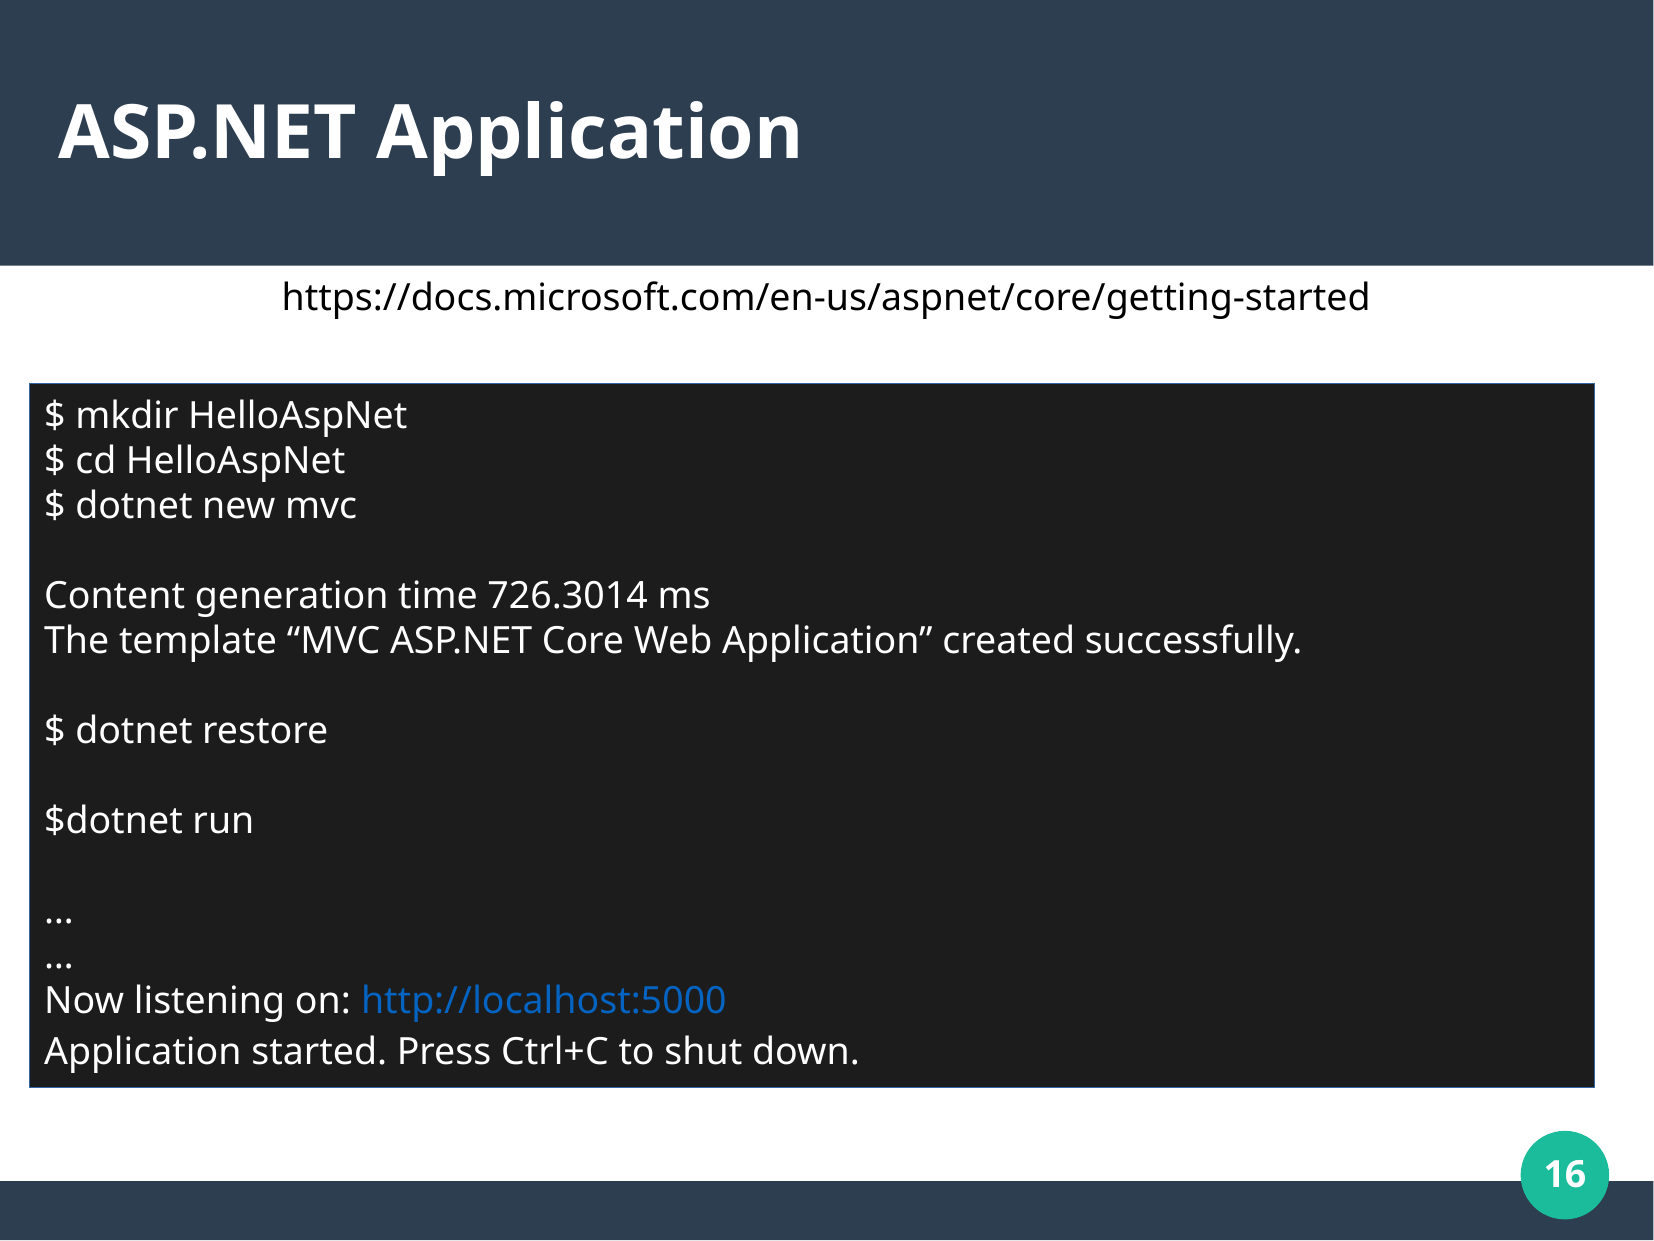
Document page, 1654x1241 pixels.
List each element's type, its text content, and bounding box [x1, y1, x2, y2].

slide_number 16 [1505, 1116, 1624, 1235]
text_box https://docs.microsoft.com/en-us/aspnet/core/getting-started [266, 265, 1387, 326]
text_box $ mkdir HelloAspNet $ cd HelloAspNet $ dotnet new mvc Content generation time 726.3014 ms The template “MVC ASP.NET Core Web Application” created successfully. $ dotnet restore $dotnet run … … Now listening on: http://localhost:5000 Application started. Press Ctrl+C to shut down. [29, 383, 1595, 1088]
title ASP.NET Application [59, 49, 1595, 207]
